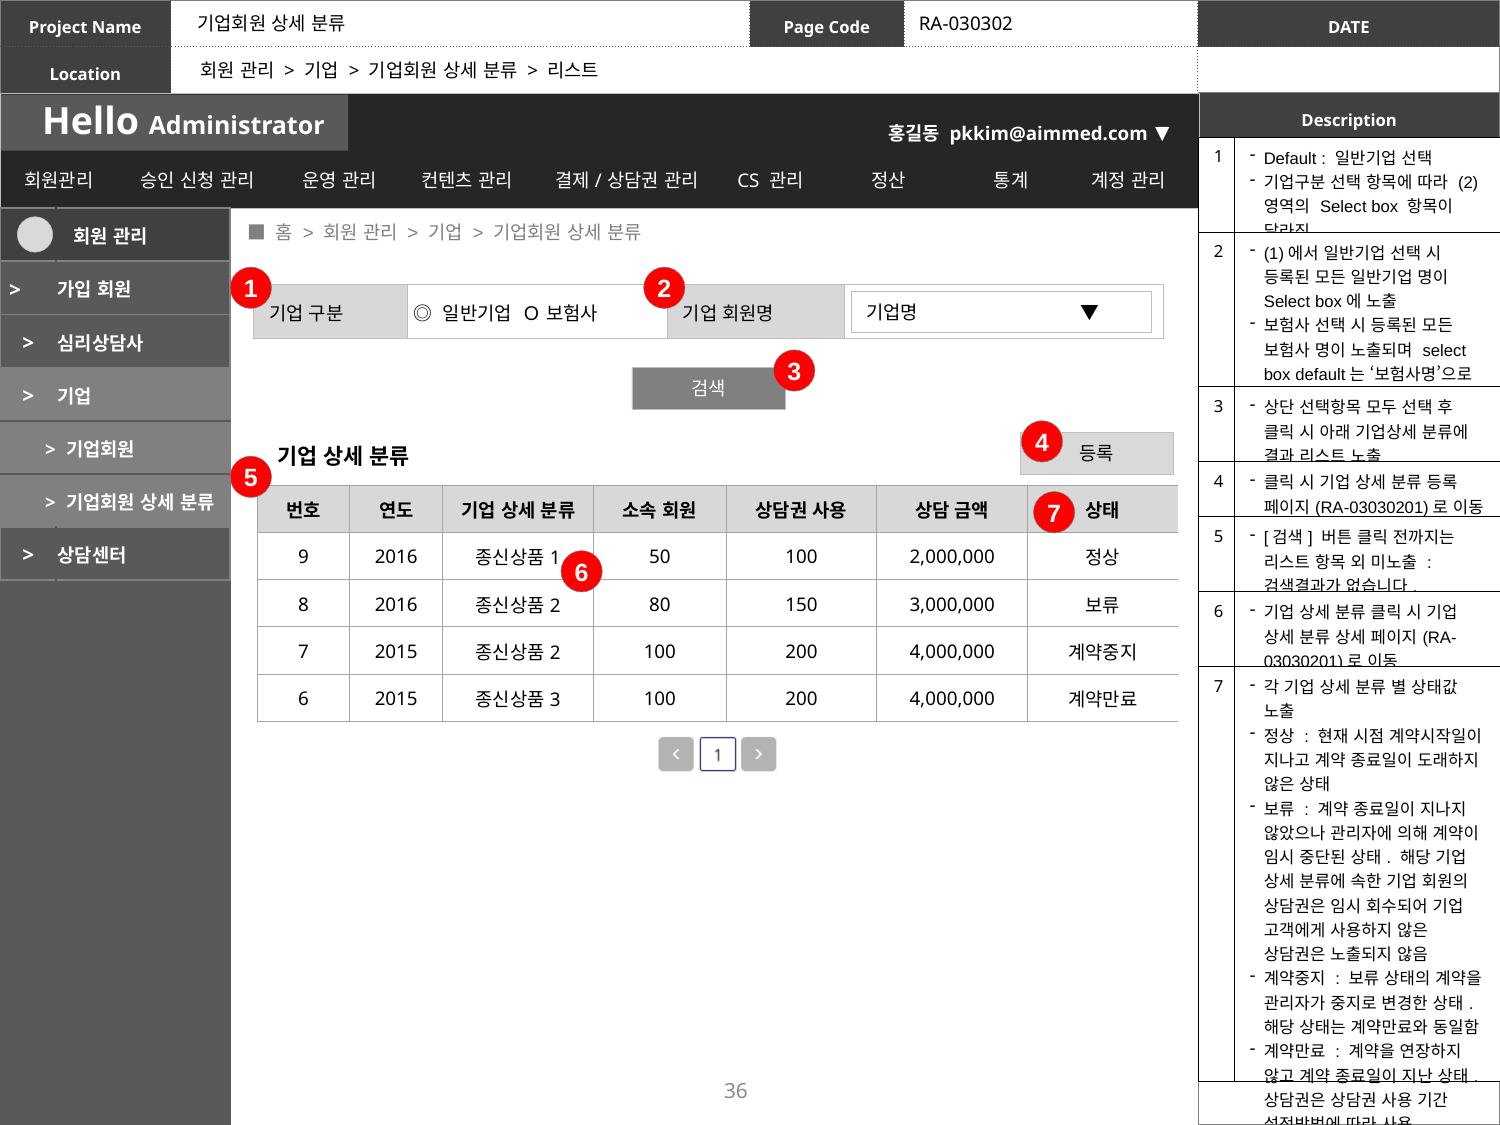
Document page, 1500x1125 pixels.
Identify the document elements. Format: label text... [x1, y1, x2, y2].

table_cell 기업 [57, 368, 229, 420]
table_cell 8 [258, 580, 349, 626]
table_cell 4 [1199, 462, 1234, 516]
table_cell > 기업회원 [1, 422, 229, 473]
table_cell 200 [727, 675, 876, 721]
table_cell 종신상품2 [443, 580, 593, 626]
table_cell 80 [594, 580, 726, 626]
table_cell 9 [258, 533, 349, 579]
table_cell 상단 선택항목 모두 선택 후 클릭 시 아래 기업상세 분류에 결과 리스트 노출 [1235, 387, 1500, 461]
table_cell 심리상담사 [57, 315, 229, 367]
table_header 기업 구분 [254, 285, 407, 338]
table_cell 종신상품2 [443, 627, 593, 674]
table_cell 6 [258, 675, 349, 721]
table_header 번호 [258, 486, 349, 532]
table_cell 계약중지 [1028, 627, 1178, 674]
text_box RA-030302 [904, 4, 1029, 42]
table_cell 2,000,000 [877, 533, 1027, 579]
table_header [845, 285, 1163, 338]
text_box 6 [558, 548, 605, 595]
table_header 기업 회원명 [668, 285, 844, 338]
table_header 상담 금액 [877, 486, 1027, 532]
table_cell > [1, 528, 55, 579]
table_cell 2015 [350, 675, 442, 721]
table_cell 50 [594, 533, 726, 579]
text_box 2 [641, 265, 688, 311]
table_cell 100 [594, 627, 726, 674]
text_box 1 [228, 265, 274, 311]
table_cell 상담센터 [57, 528, 229, 579]
table_cell 기업 상세 분류 클릭 시 기업 상세 분류 상세 페이지(RA-03030201)로 이동 [1235, 592, 1500, 666]
text_box ■ 홈 > 회원 관리 > 기업 > 기업회원 상세 분류 [215, 204, 1152, 259]
table_cell 각 기업 상세 분류 별 상태값 노출 정상 : 현재 시점 계약시작일이 지나고 계약 종료일이 도래하지 않은 상태 보류 : 계약 종료일이 지나지 않았으나 관리자에 의해 계약이 임시 중단된 상태. 해당 기업 상세 분류에 속한 기업 회원의 상담권은 임시 회수되어 기업 고객에게 사용하지 않은 상담권은 노출되지 않음 계약중지 : 보류 상태의 계약을 관리자가 중지로 변경한 상태. 해당 상태는 계약만료와 동일함 계약만료 : 계약을 연장하지 않고 계약 종료일이 지난 상태. 상담권은 상담권 사용 기간 설정방법에 따라 사용 가능여부가 다르게 적용됨 [1235, 667, 1500, 1081]
table_cell 가입 회원 [57, 262, 229, 314]
text_box 7 [1031, 489, 1077, 535]
table_header 회원 관리 [57, 209, 229, 260]
text_box [15, 214, 55, 255]
table_cell 5 [1199, 517, 1234, 591]
table_cell 150 [727, 580, 876, 626]
table_cell 3 [1199, 387, 1234, 461]
table_cell 3,000,000 [877, 580, 1027, 626]
table_cell 7 [258, 627, 349, 674]
table_cell 7 [1199, 667, 1234, 1081]
table_cell 클릭 시 기업 상세 분류 등록 페이지(RA-03030201)로 이동 [1235, 462, 1500, 516]
table_cell > [1, 262, 55, 314]
text_box 등록 [1018, 430, 1176, 476]
table_cell 종신상품1 [443, 533, 593, 579]
text_box 3 [771, 347, 817, 394]
text_box [0, 490, 233, 1125]
table_header 상태 [1028, 486, 1178, 532]
table_cell 계약만료 [1028, 675, 1178, 721]
table_cell 종신상품3 [443, 675, 593, 721]
table_cell 100 [727, 533, 876, 579]
table_cell 2016 [350, 580, 442, 626]
slide_number 36 [561, 1061, 911, 1122]
table_header 상담권 사용 [727, 486, 876, 532]
text_box 기업명 ▼ [849, 289, 1154, 334]
table_cell 2015 [350, 627, 442, 674]
text_box 회원 관리 > 기업 > 기업회원 상세 분류 > 리스트 [185, 51, 615, 89]
table_cell 200 [727, 627, 876, 674]
table_cell 2 [1199, 233, 1234, 386]
table_cell > [1, 368, 55, 420]
table_cell 보류 [1028, 580, 1178, 626]
table_cell 100 [594, 675, 726, 721]
text_box 5 [228, 454, 274, 500]
text_box 기업회원 상세 분류 [182, 4, 362, 42]
text_box 기업 상세 분류 [262, 435, 424, 477]
table_cell > [1, 315, 55, 367]
table_header 연도 [350, 486, 442, 532]
table_header 기업 상세 분류 [443, 486, 593, 532]
table_header ◎ 일반기업 Ｏ 보험사 [408, 285, 667, 338]
table_cell > 기업회원 상세 분류 [1, 475, 229, 526]
table_cell (1)에서 일반기업 선택 시 등록된 모든 일반기업 명이 Select box에 노출 보험사 선택 시 등록된 모든 보험사 명이 노출되며 select box default는 ‘보험사명’으로 노출 [1235, 233, 1500, 386]
text_box 4 [1019, 418, 1065, 465]
table_header 1 [1199, 138, 1234, 232]
table_cell 정상 [1028, 533, 1178, 579]
picture [655, 731, 780, 776]
table_cell 6 [1199, 592, 1234, 666]
table_cell 4,000,000 [877, 627, 1027, 674]
table_cell 2016 [350, 533, 442, 579]
table_header 소속 회원 [594, 486, 726, 532]
text_box 검색 [630, 365, 787, 411]
table_cell [검색] 버튼 클릭 전까지는 리스트 항목 외 미노출 : 검색결과가 없습니다. [1235, 517, 1500, 591]
table_cell 4,000,000 [877, 675, 1027, 721]
table_header [1, 209, 55, 260]
table_header Default : 일반기업 선택 기업구분 선택 항목에 따라 (2) 영역의 Select box 항목이 달라짐 [1235, 138, 1500, 232]
